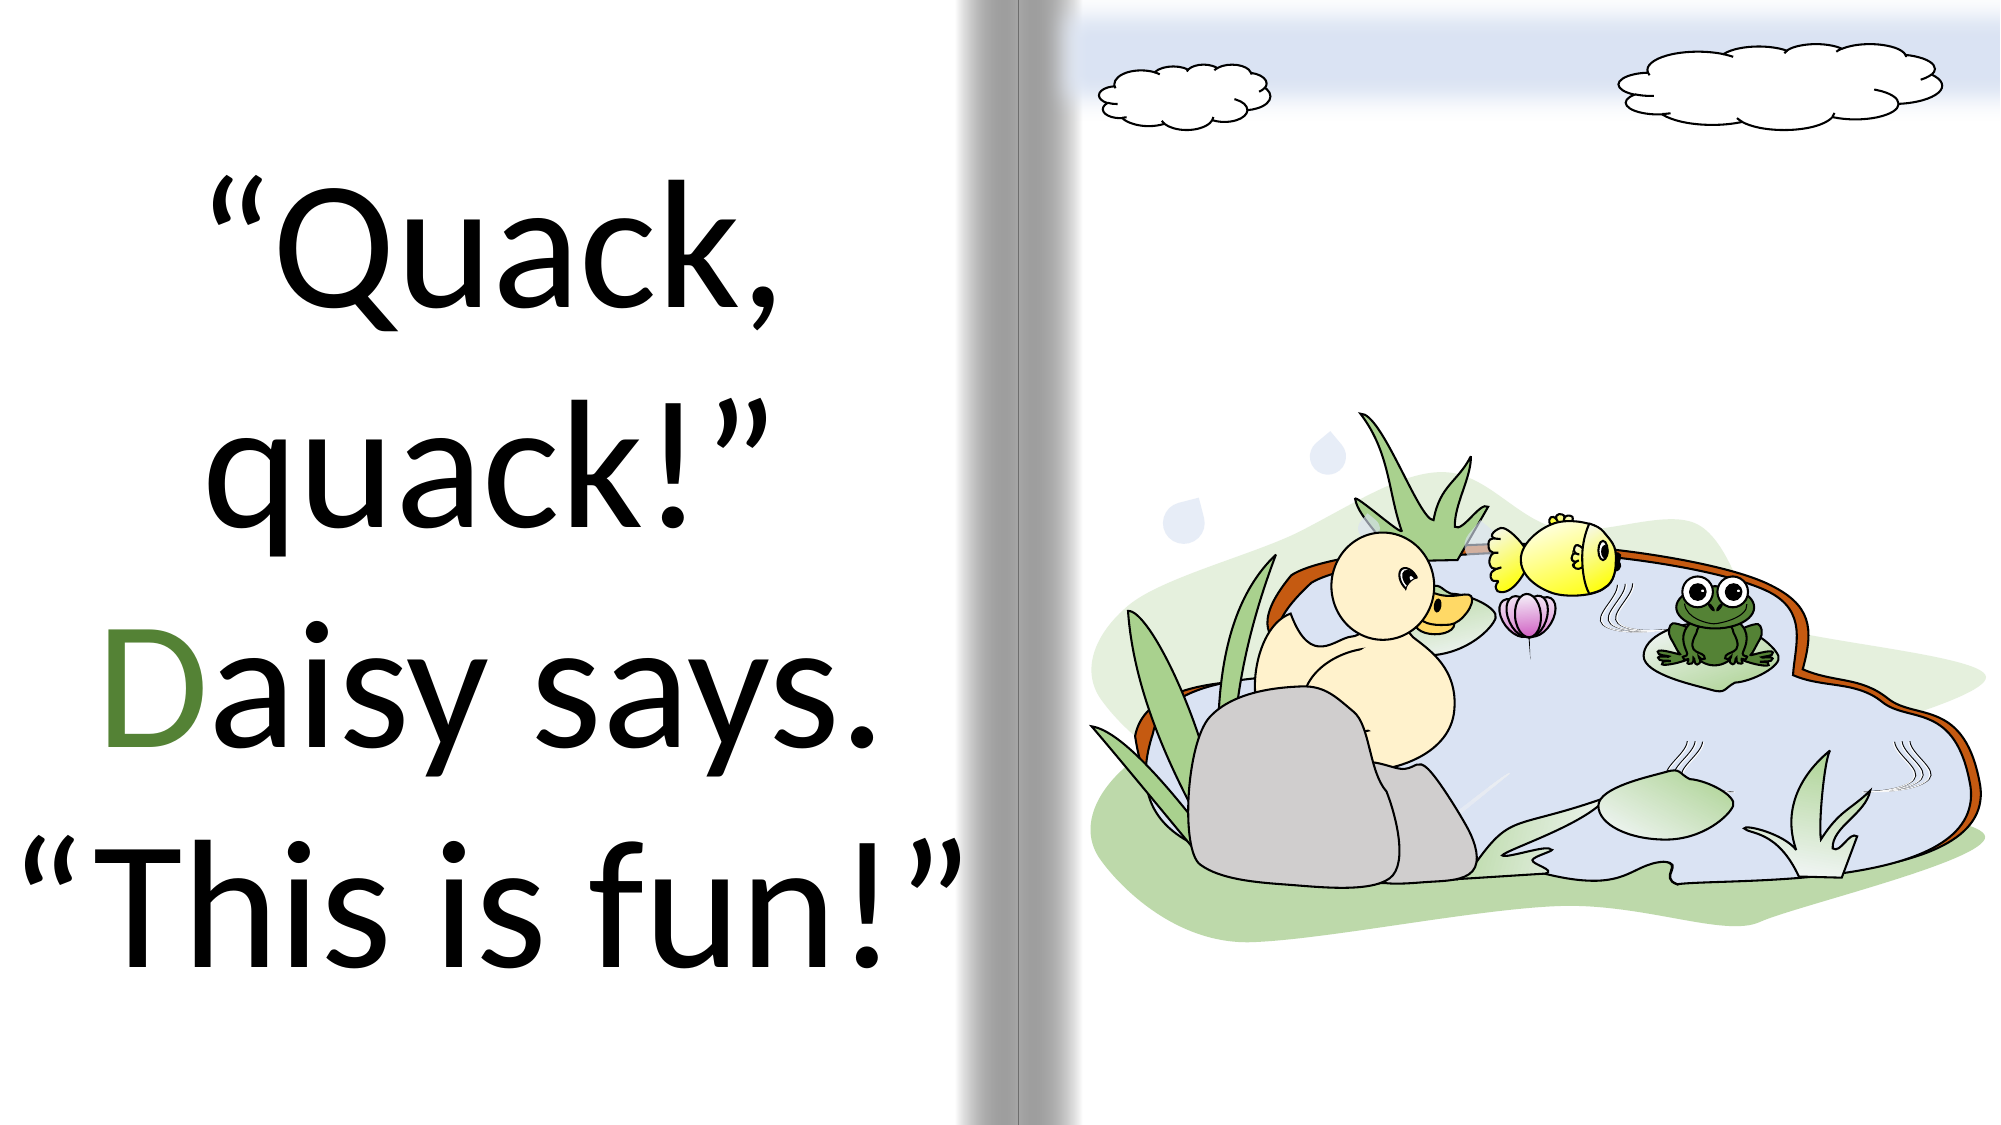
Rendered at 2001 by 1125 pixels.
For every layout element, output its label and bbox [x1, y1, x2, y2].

text_box [1655, 741, 1735, 796]
text_box [1862, 741, 1943, 796]
text_box [0, 0, 2000, 1125]
text_box [1488, 513, 1621, 596]
text_box [1653, 576, 1777, 666]
text_box [1503, 593, 1553, 682]
text_box [1588, 583, 1653, 638]
text_box [1260, 530, 1462, 772]
